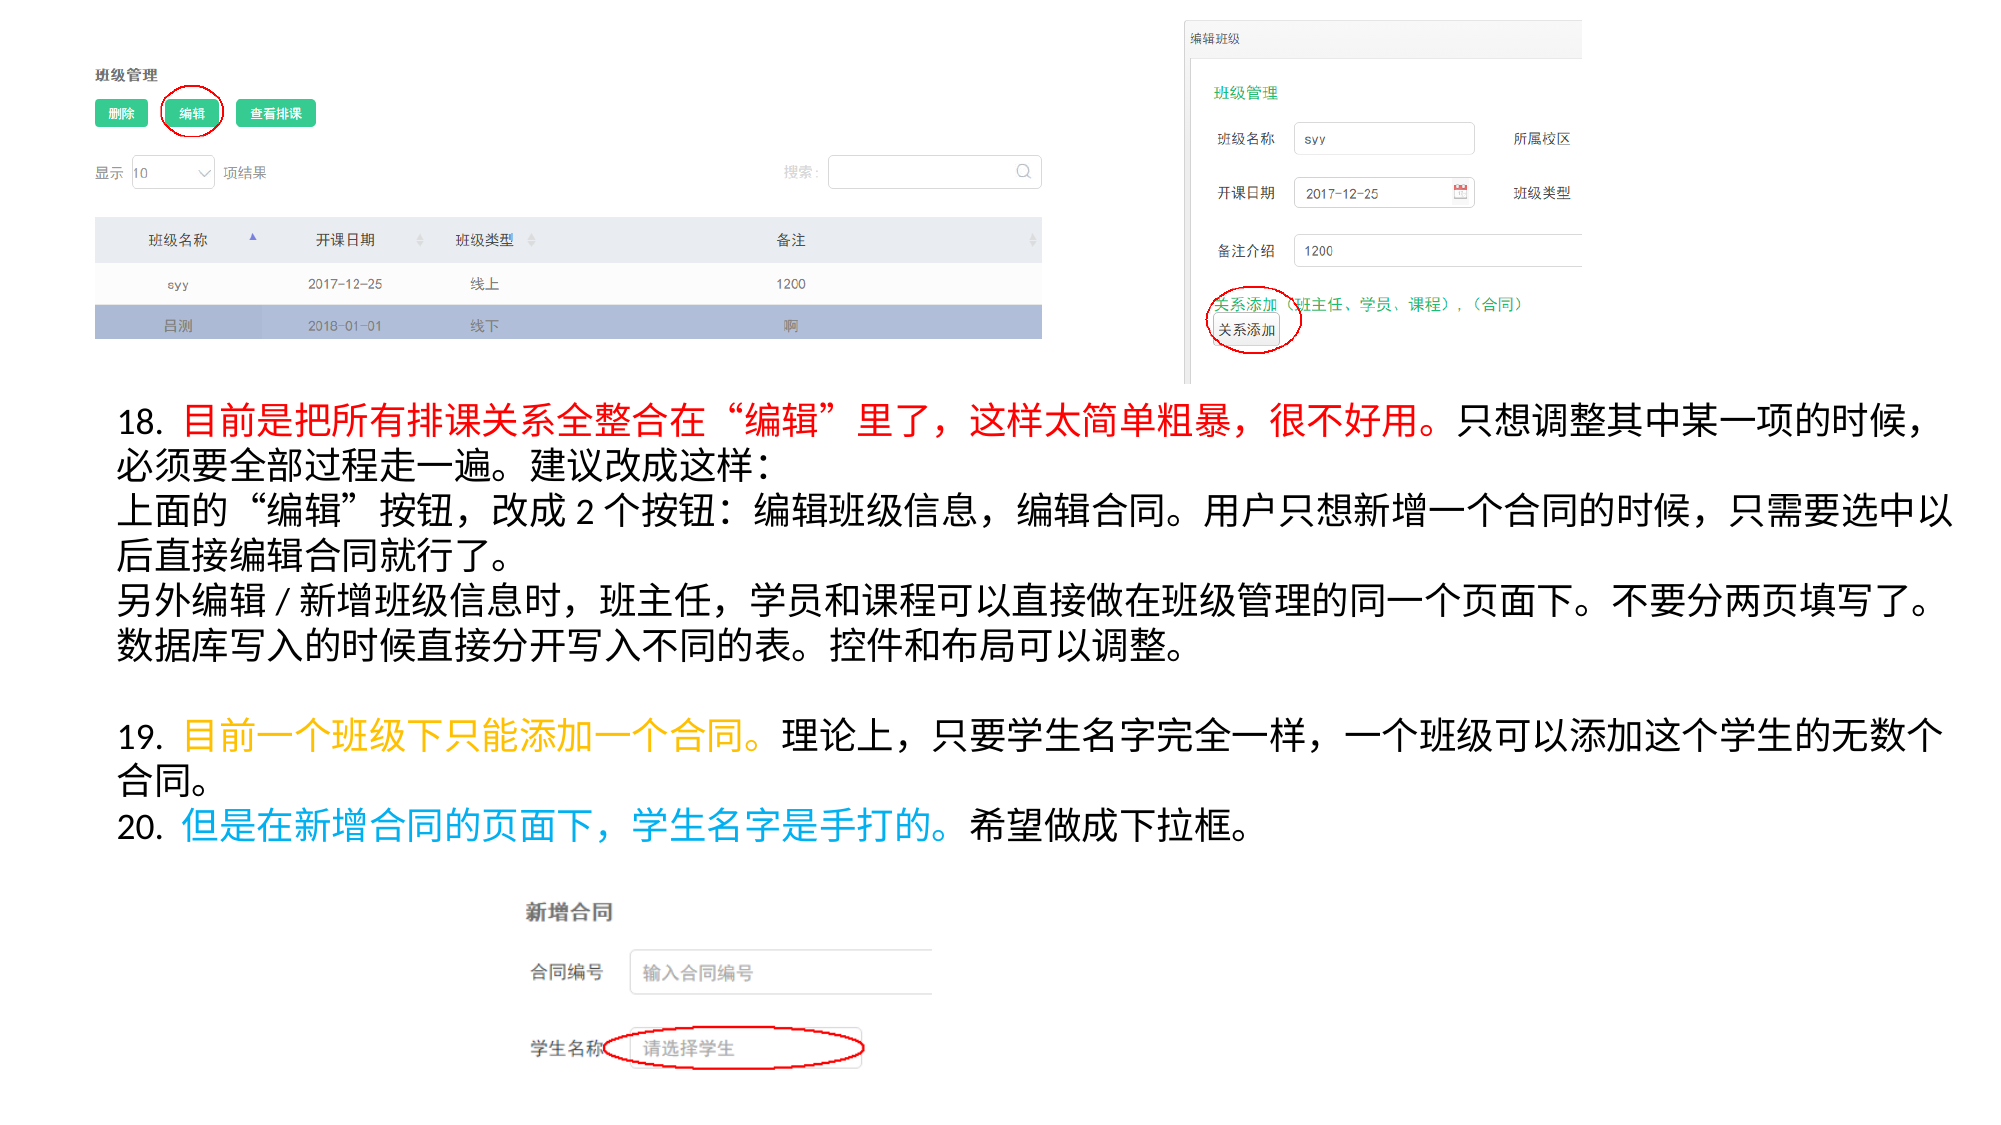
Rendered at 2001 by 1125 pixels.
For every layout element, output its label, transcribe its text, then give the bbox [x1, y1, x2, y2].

text_box 18. 目前是把所有排课关系全整合在“编辑”里了，这样太简单粗暴，很不好用。只想调整其中某一项的时候，必须要全部过程走一遍。建议改成这样： 上面的“编辑”按钮，改成2个按钮：编辑班级信息，编辑合同。用户只想新增一个合同的时候，只需要选中以后直接编辑合同就行了。 另外编辑/新增班级信息时，班主任，学员和课程可以直接做在班级管理的同一个页面下。不要分两页填写了。数据库写入的时候直接分开写入不同的表。控件和布局可以调整。 19. 目前一个班级下只能添加一个合同。理论上，只要学生名字完全一样，一个班级可以添加这个学生的无数个合同。 20. 但是在新增合同的页面下，学生名字是手打的。希望做成下拉框。 [101, 389, 1975, 855]
picture [82, 56, 1045, 339]
picture [1172, 11, 1582, 384]
picture [481, 859, 932, 1093]
